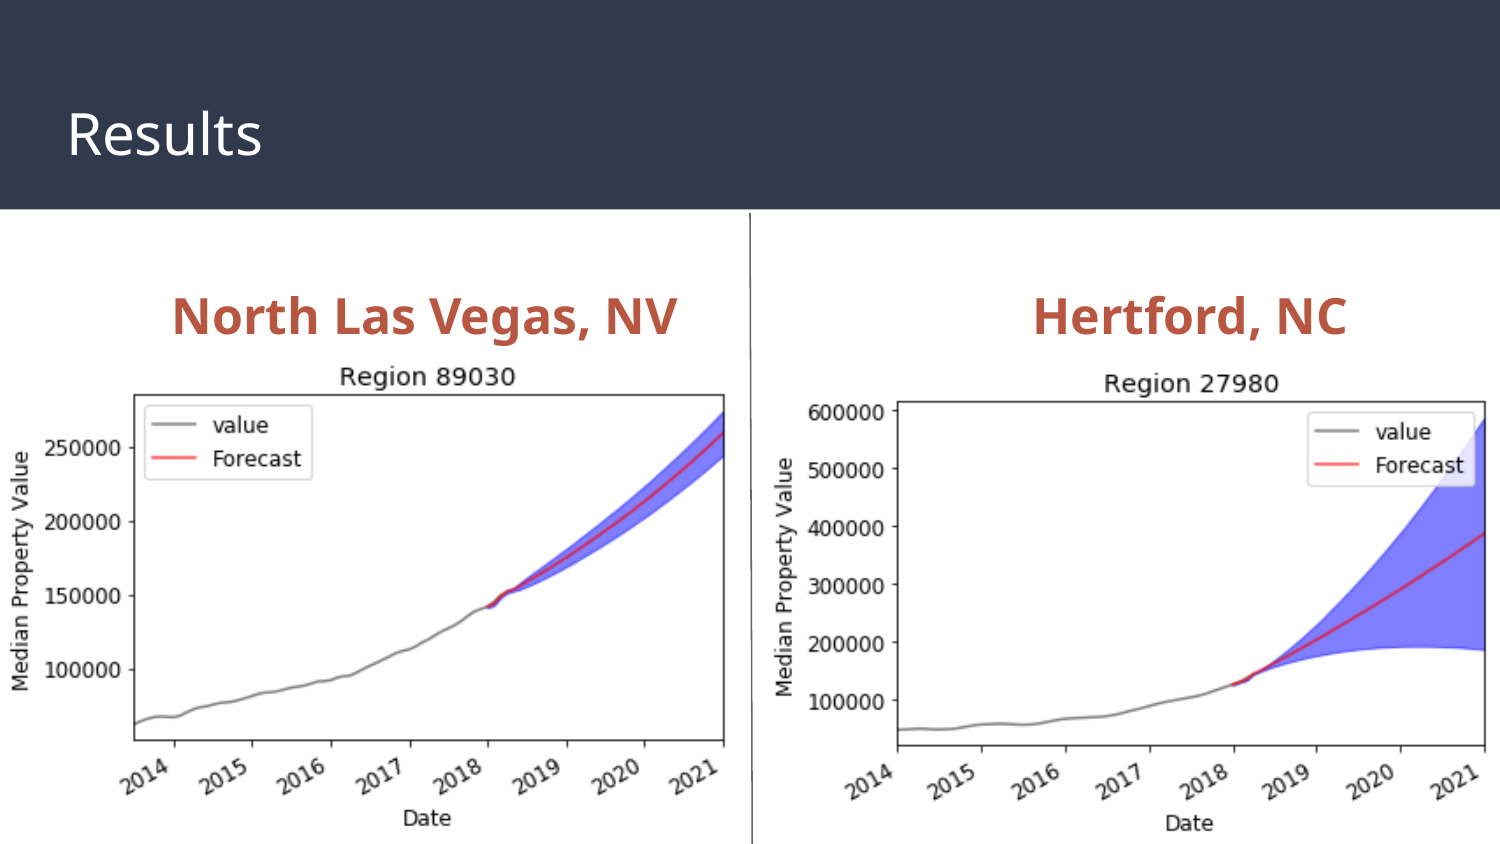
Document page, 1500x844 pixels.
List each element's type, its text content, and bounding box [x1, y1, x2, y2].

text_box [749, 212, 753, 844]
picture [764, 361, 1500, 844]
picture [0, 354, 741, 843]
text_box North Las Vegas, NV [99, 260, 744, 343]
title Results [51, 82, 1449, 185]
text_box Hertford, NC [944, 260, 1437, 343]
